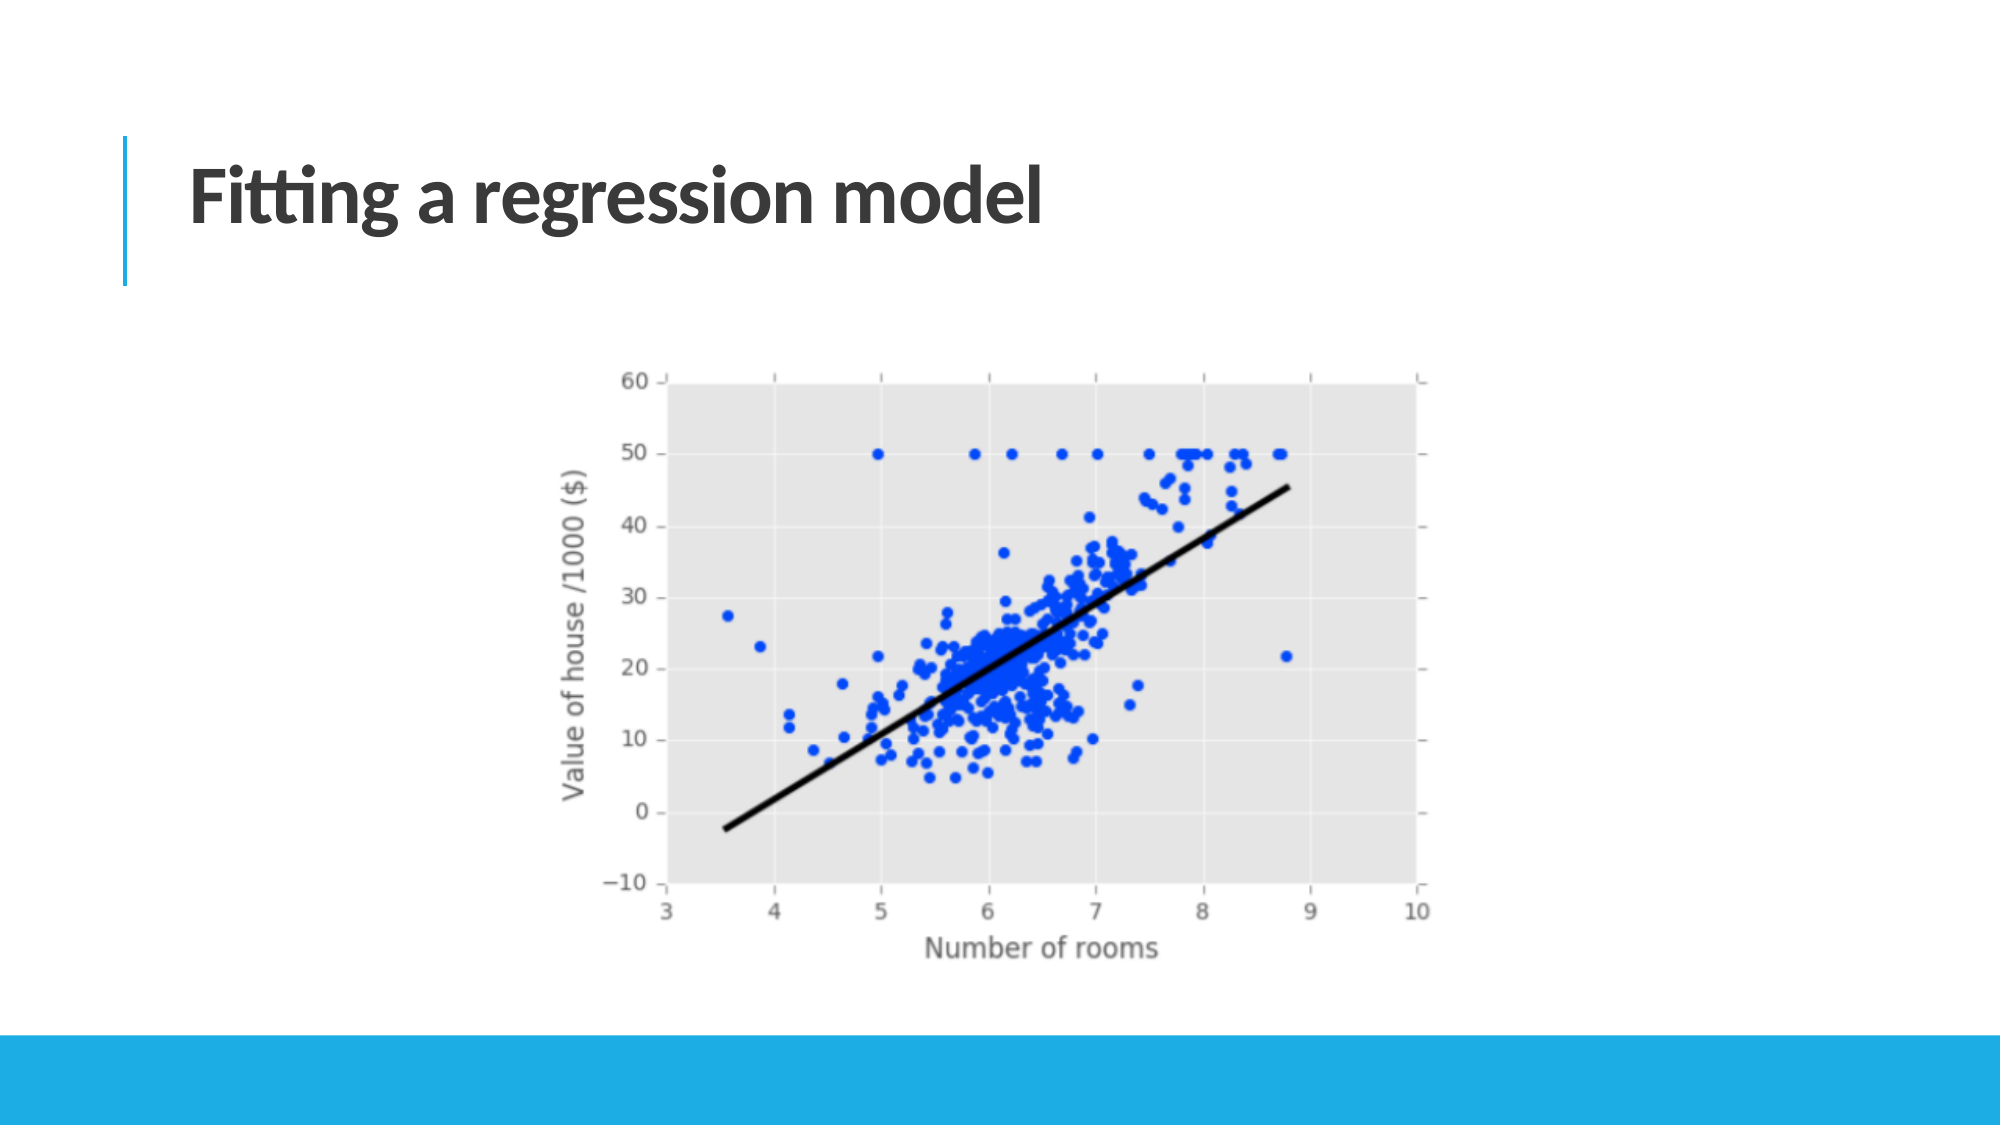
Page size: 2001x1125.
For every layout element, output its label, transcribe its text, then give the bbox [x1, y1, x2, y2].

text_box Fitting a regression model [188, 138, 1370, 240]
picture [526, 344, 1474, 988]
